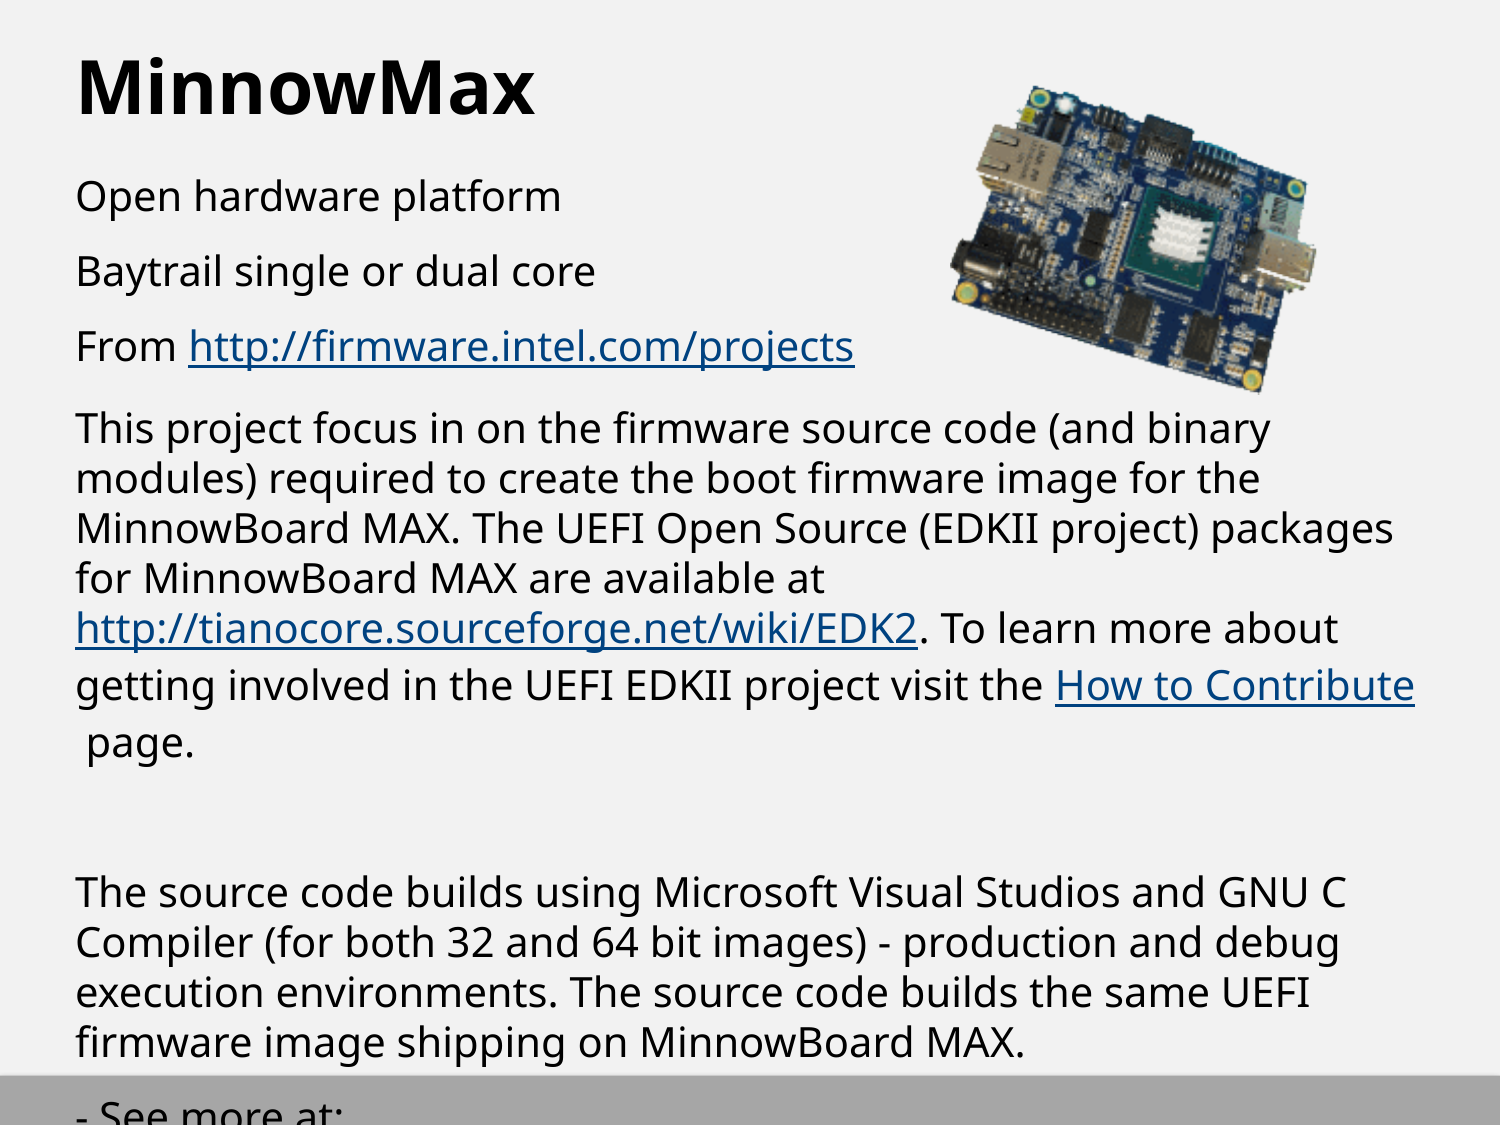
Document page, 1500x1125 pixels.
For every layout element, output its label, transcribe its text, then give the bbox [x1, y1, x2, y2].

list Open hardware platform Baytrail single or dual core From http://firmware.intel.com/projects This project focus in on the firmware source code (and binary modules) required to create the boot firmware image for the MinnowBoard MAX. The UEFI Open Source (EDKII project) packages for MinnowBoard MAX are available at http://tianocore.sourceforge.net/wiki/EDK2. To learn more about getting involved in the UEFI EDKII project visit the How to Contribute page. The source code builds using Microsoft Visual Studios and GNU C Compiler (for both 32 and 64 bit images) - production and debug execution environments. The source code builds the same UEFI firmware image shipping on MinnowBoard MAX. - See more at: http://firmware.intel.com/projects#sthash.1oOc8srY.dpuf [75, 170, 1425, 913]
title MinnowMax [75, 40, 1425, 170]
picture [950, 84, 1319, 395]
